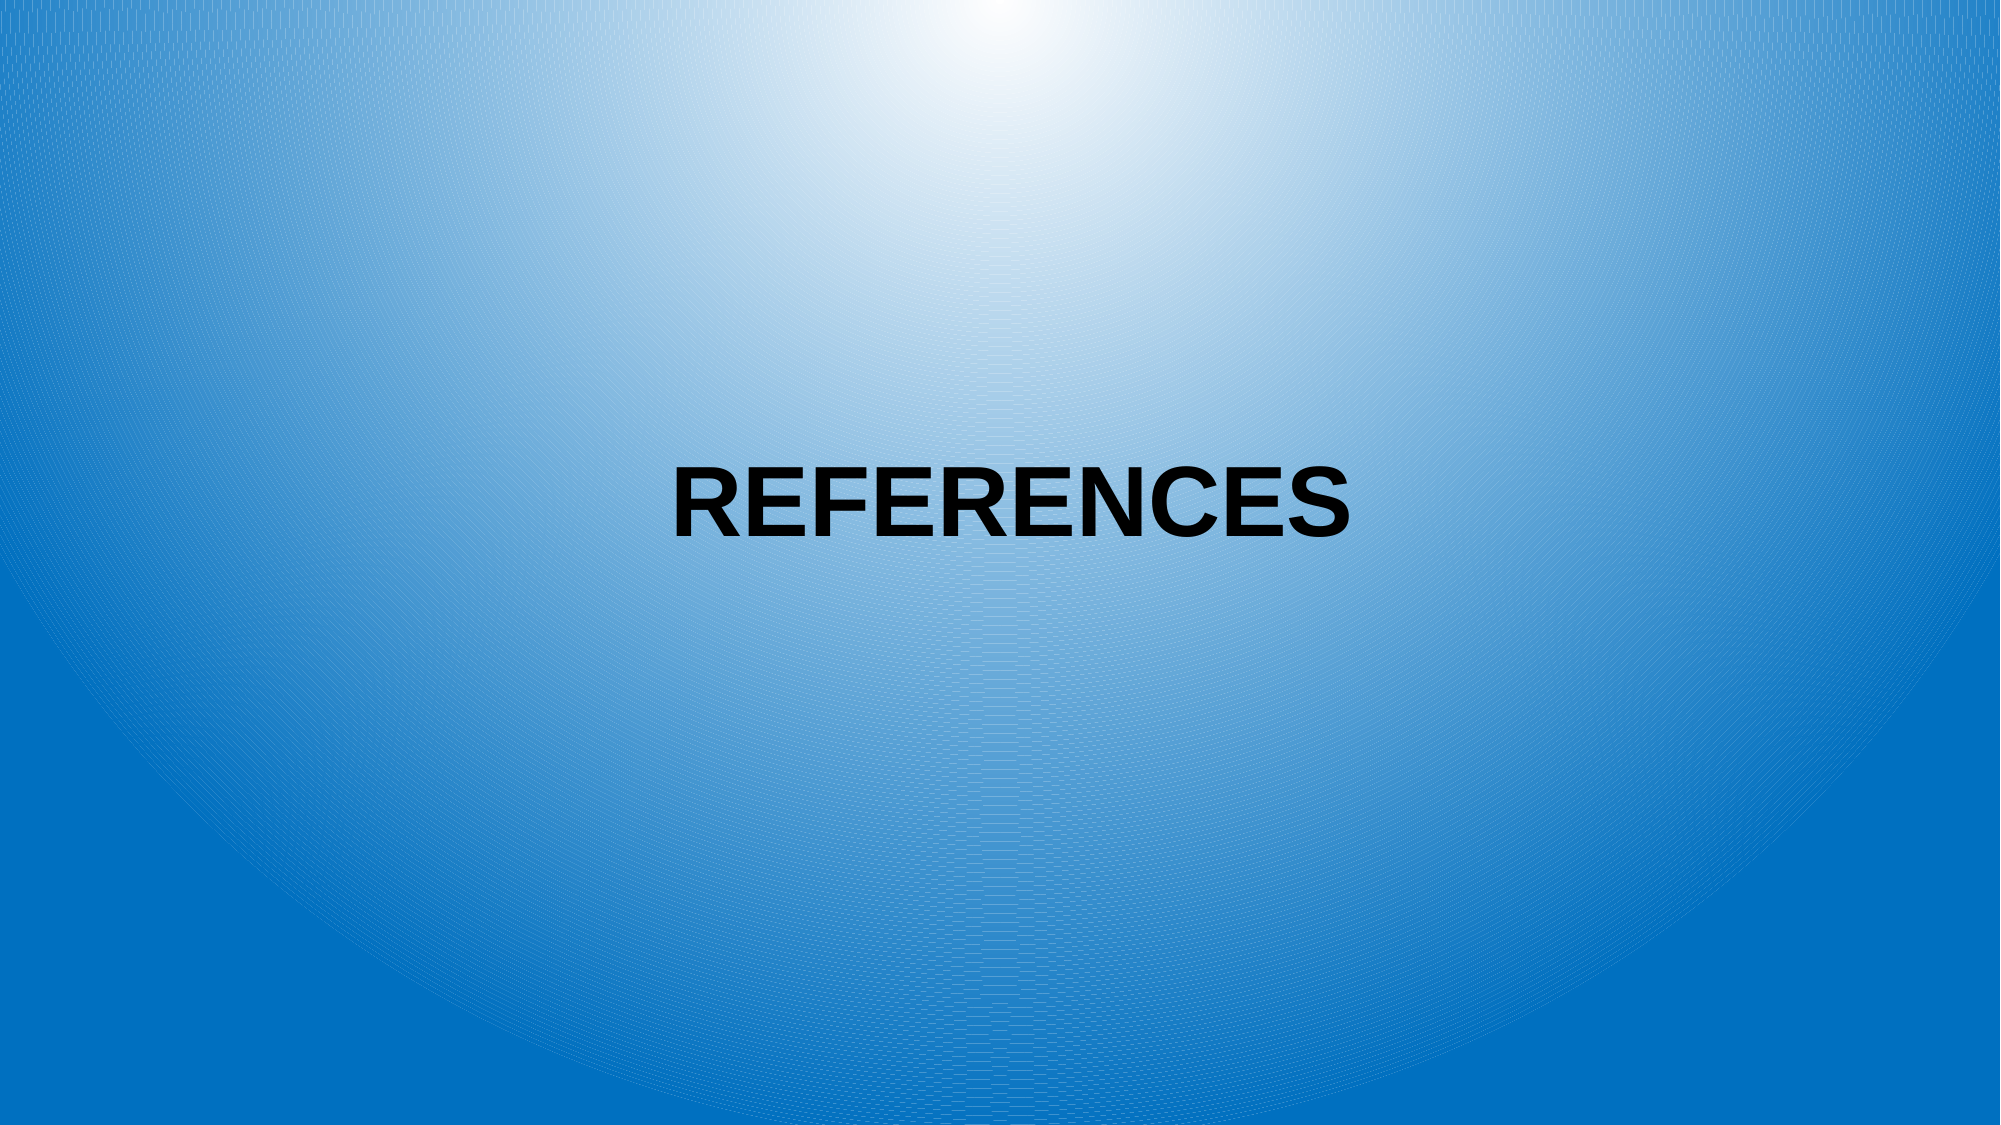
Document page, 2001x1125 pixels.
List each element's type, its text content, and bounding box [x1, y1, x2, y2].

list REFERENCES [150, 183, 1876, 898]
